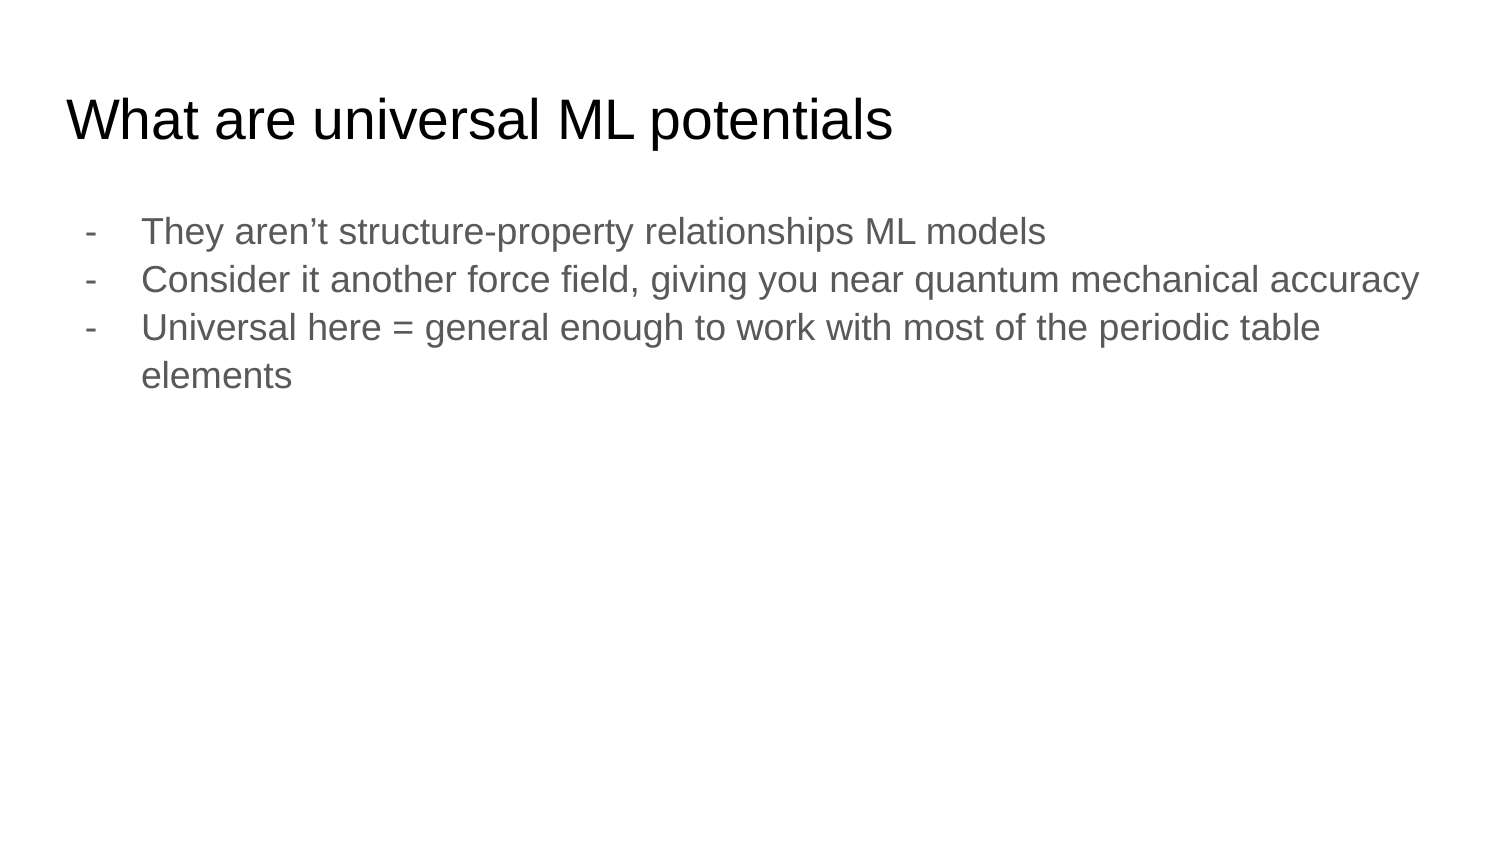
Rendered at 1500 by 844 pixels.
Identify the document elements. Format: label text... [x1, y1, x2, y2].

list They aren’t structure-property relationships ML models Consider it another force field, giving you near quantum mechanical accuracy Universal here = general enough to work with most of the periodic table elements [51, 189, 1449, 750]
title What are universal ML potentials [51, 72, 1449, 167]
